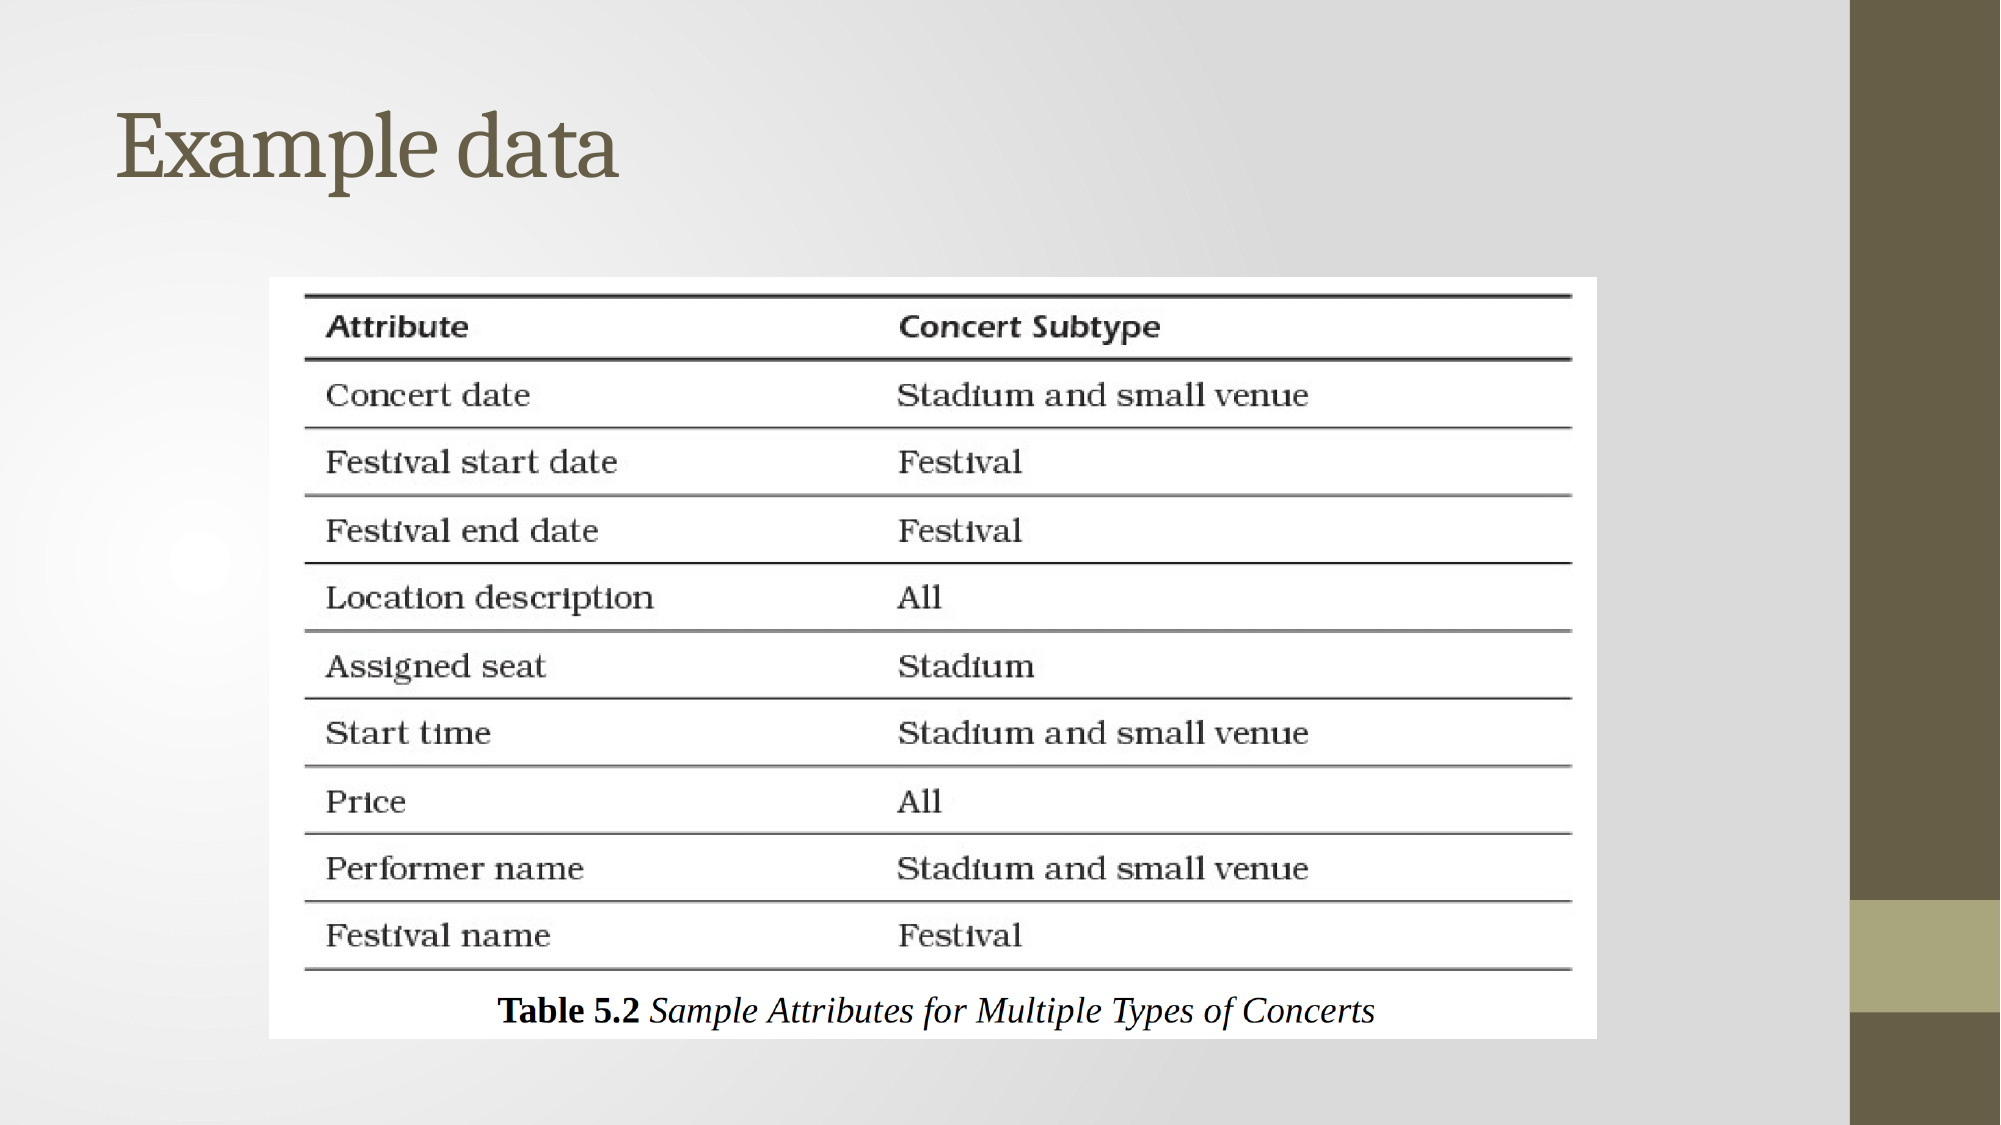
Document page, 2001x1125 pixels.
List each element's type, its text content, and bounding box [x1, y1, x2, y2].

title Example data [99, 45, 1767, 233]
picture [269, 276, 1598, 1039]
